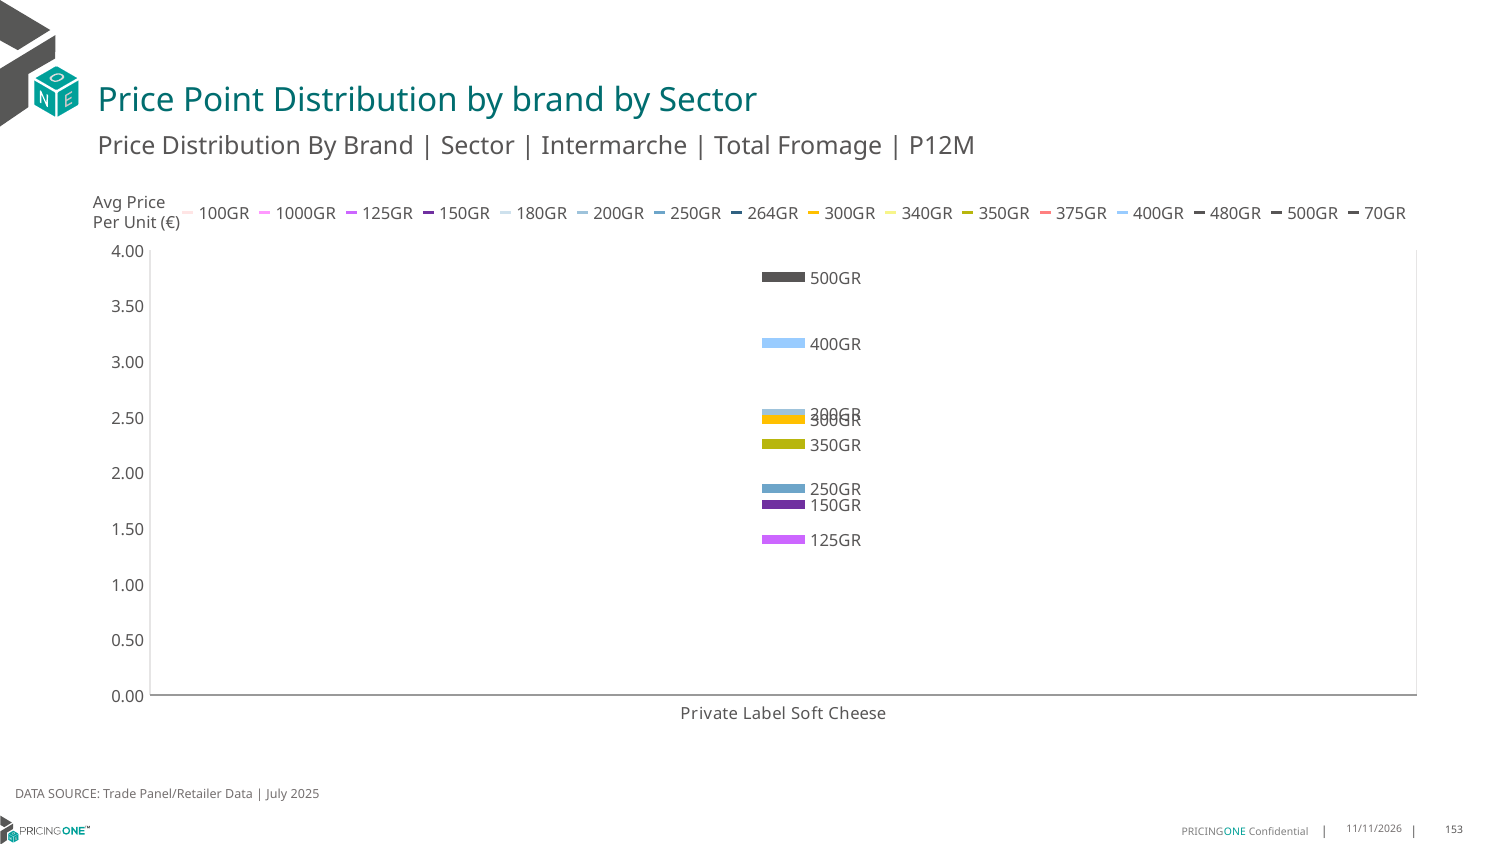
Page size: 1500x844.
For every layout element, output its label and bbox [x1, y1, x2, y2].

chart [88, 185, 1418, 776]
list [0, 776, 750, 814]
list [82, 127, 1418, 186]
title [82, 0, 1418, 127]
slide_number [1325, 815, 1479, 844]
